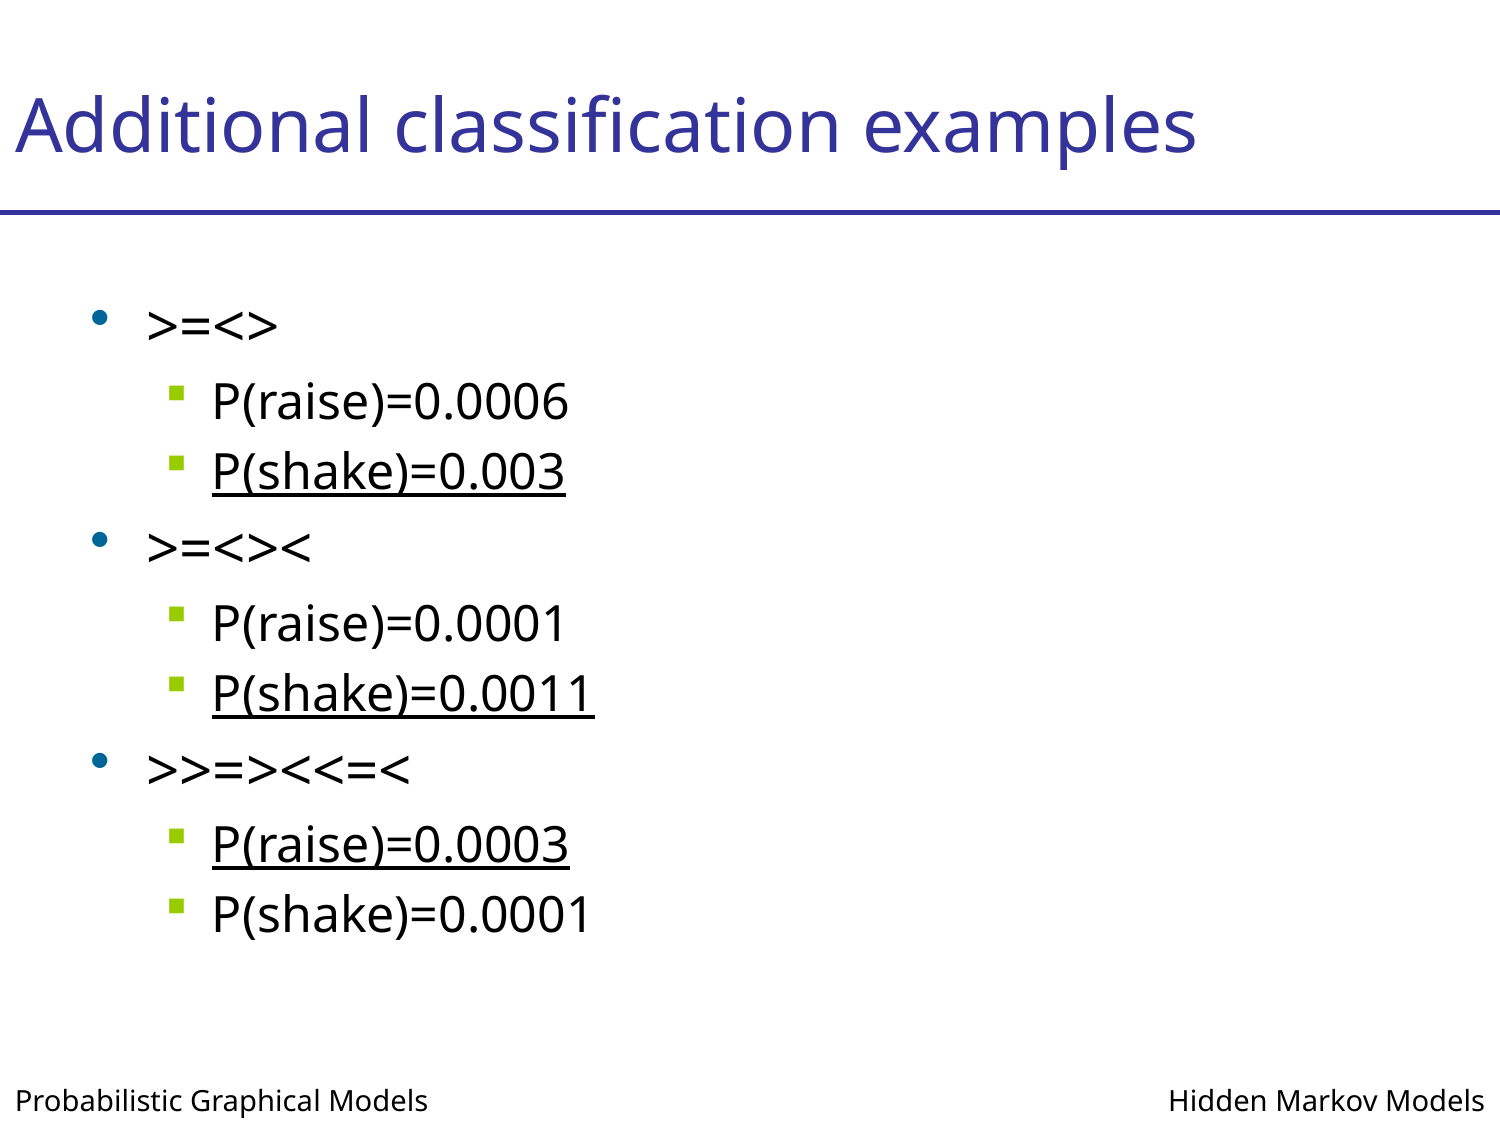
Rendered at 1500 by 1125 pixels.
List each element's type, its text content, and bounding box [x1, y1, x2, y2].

list >=<> P(raise)=0.0006 P(shake)=0.003 >=<>< P(raise)=0.0001 P(shake)=0.0011 >>=><<=< P(raise)=0.0003 P(shake)=0.0001 [75, 282, 1450, 1088]
title Additional classification examples [0, 24, 1338, 175]
